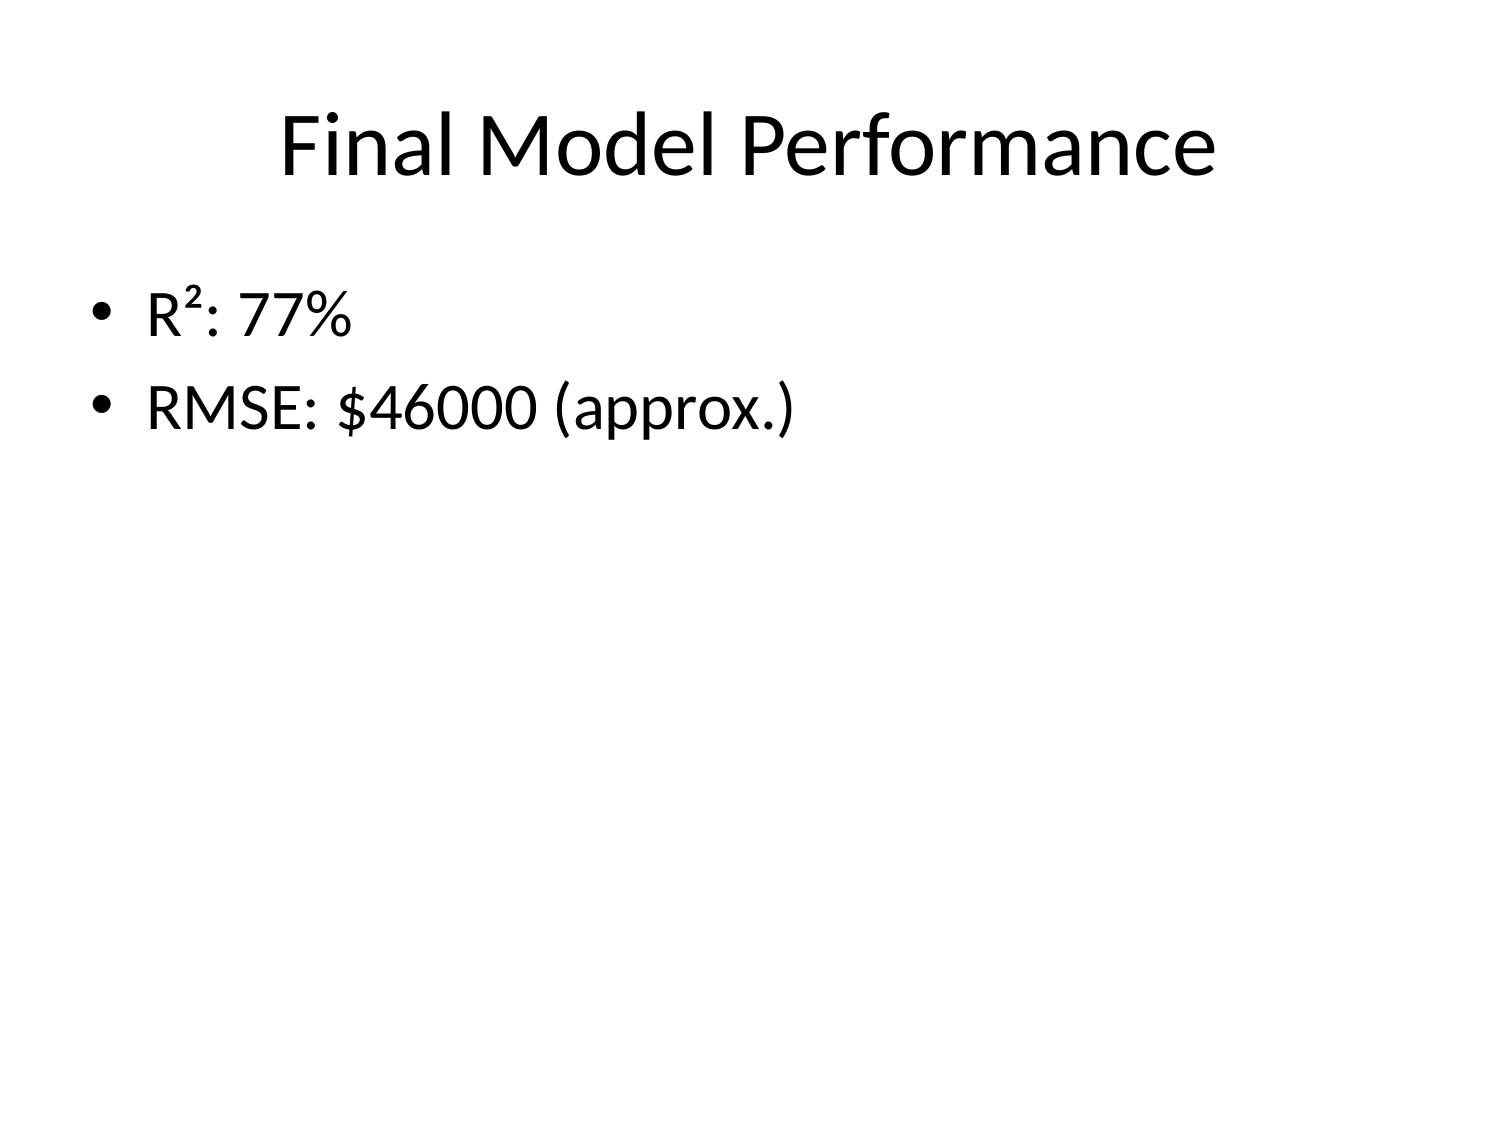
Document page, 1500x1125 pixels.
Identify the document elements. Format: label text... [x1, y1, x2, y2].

list R²: 77% RMSE: $46000 (approx.) [75, 262, 1425, 1005]
title Final Model Performance [75, 45, 1425, 233]
